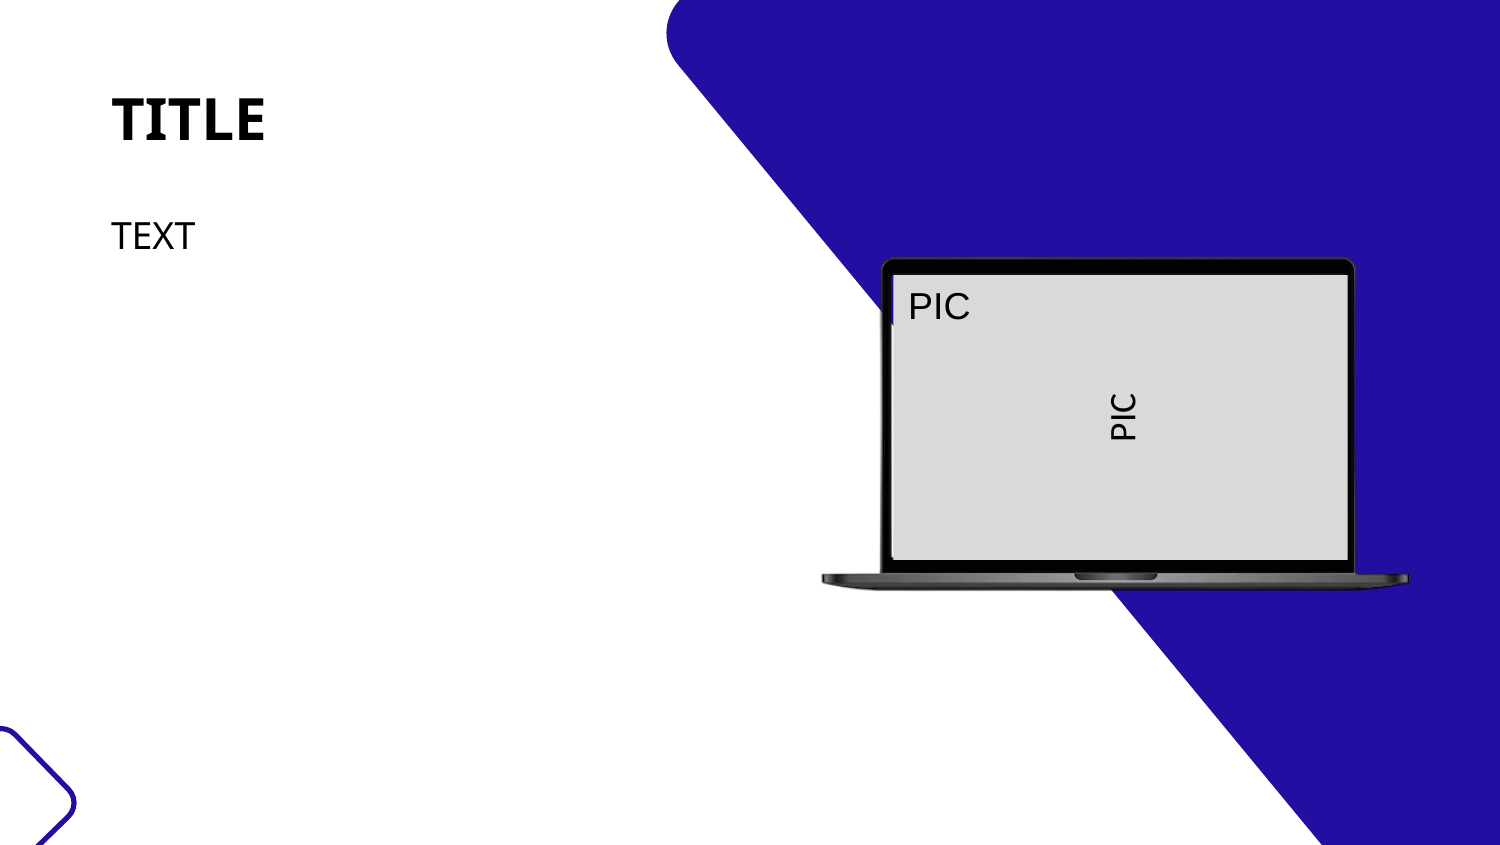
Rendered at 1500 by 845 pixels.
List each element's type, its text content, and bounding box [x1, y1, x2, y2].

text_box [749, 135, 1483, 721]
text_box [0, 726, 77, 845]
text_box [664, 0, 1500, 845]
text_box TITLE [96, 74, 703, 215]
text_box TEXT [96, 204, 753, 795]
